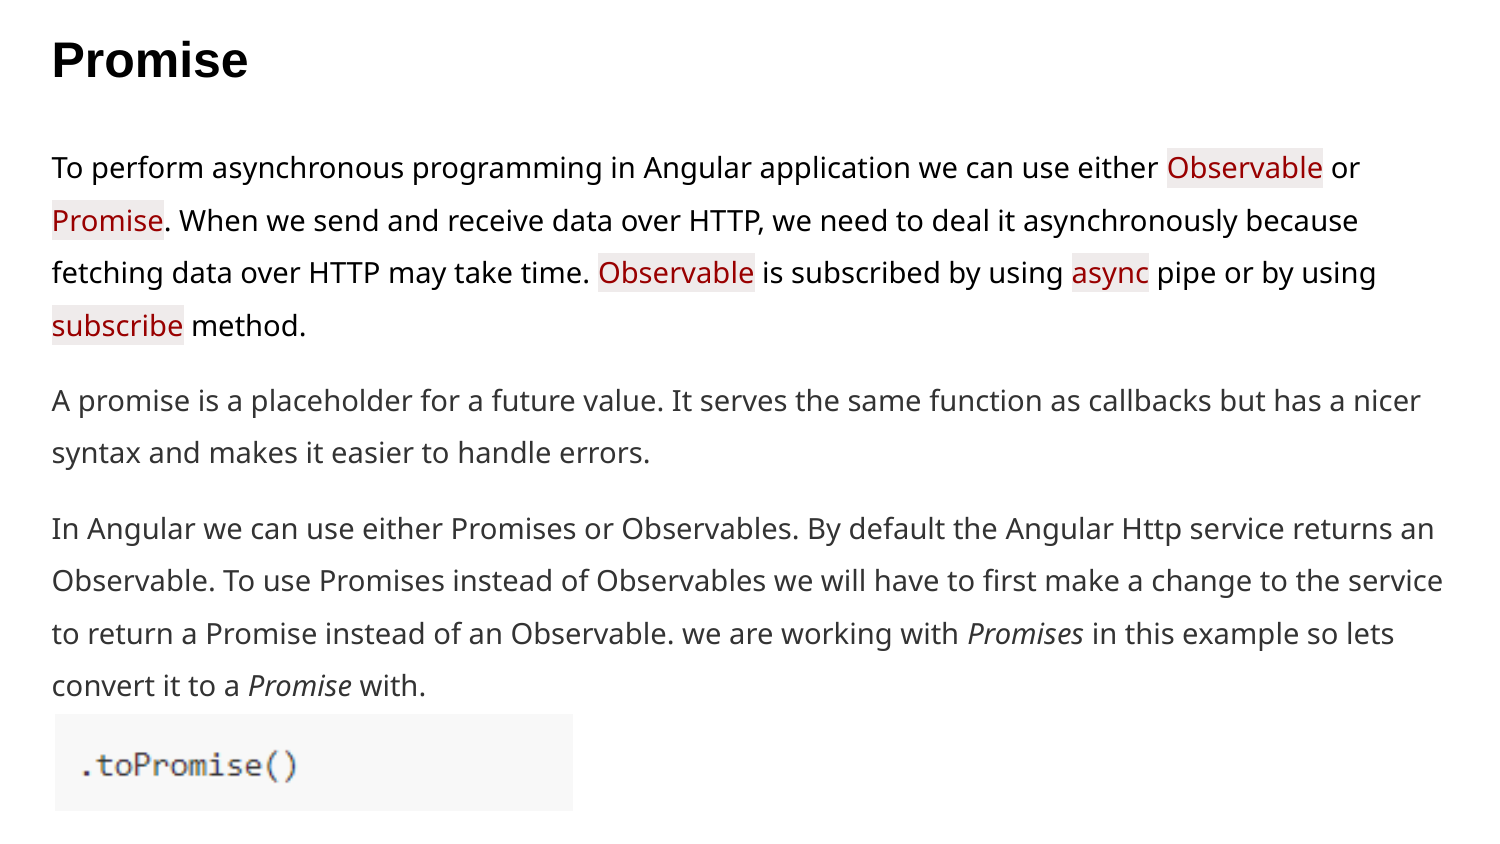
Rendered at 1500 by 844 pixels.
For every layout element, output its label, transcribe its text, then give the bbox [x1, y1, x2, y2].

picture [55, 713, 573, 812]
text_box Promise [36, 21, 1500, 95]
text_box To perform asynchronous programming in Angular application we can use either Observable or Promise. When we send and receive data over HTTP, we need to deal it asynchronously because fetching data over HTTP may take time. Observable is subscribed by using async pipe or by using subscribe method. A promise is a placeholder for a future value. It serves the same function as callbacks but has a nicer syntax and makes it easier to handle errors. In Angular we can use either Promises or Observables. By default the Angular Http service returns an Observable. To use Promises instead of Observables we will have to first make a change to the service to return a Promise instead of an Observable. we are working with Promises in this example so lets convert it to a Promise with. [36, 117, 1464, 747]
